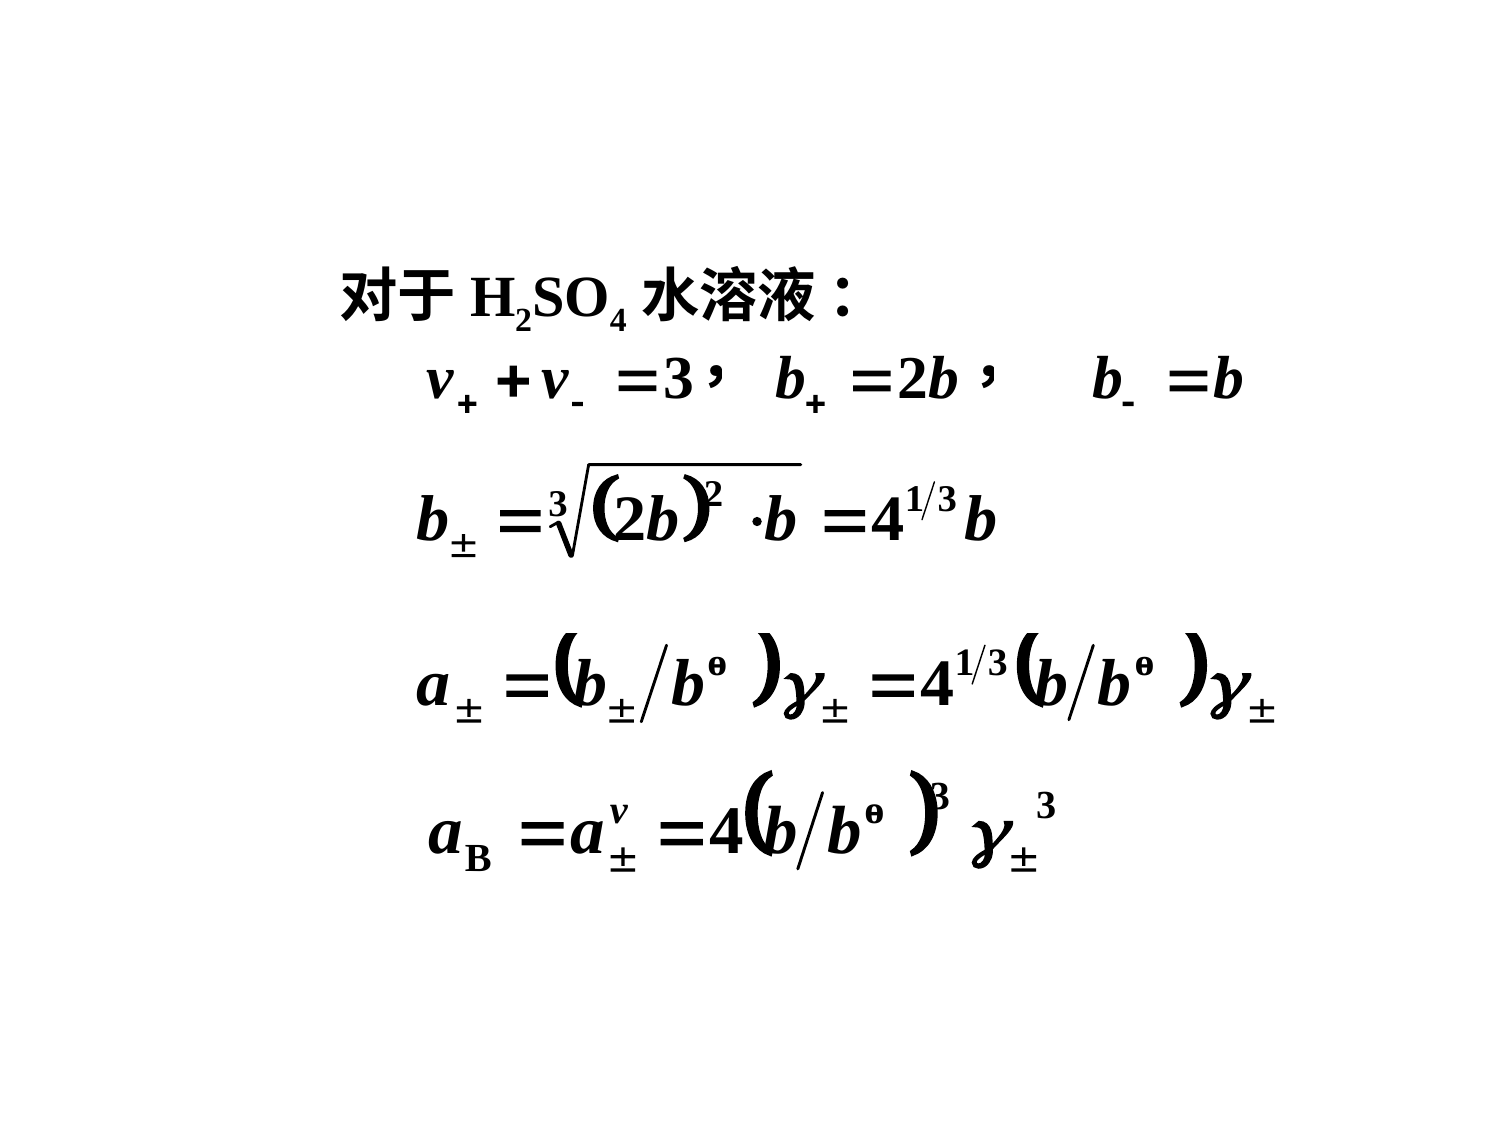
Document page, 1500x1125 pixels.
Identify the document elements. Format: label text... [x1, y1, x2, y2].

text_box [767, 337, 994, 425]
text_box 对于H2SO4水溶液 ： [324, 250, 1105, 346]
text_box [407, 633, 1282, 733]
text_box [418, 337, 722, 425]
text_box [407, 448, 1011, 573]
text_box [419, 763, 1069, 883]
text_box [1084, 337, 1255, 425]
